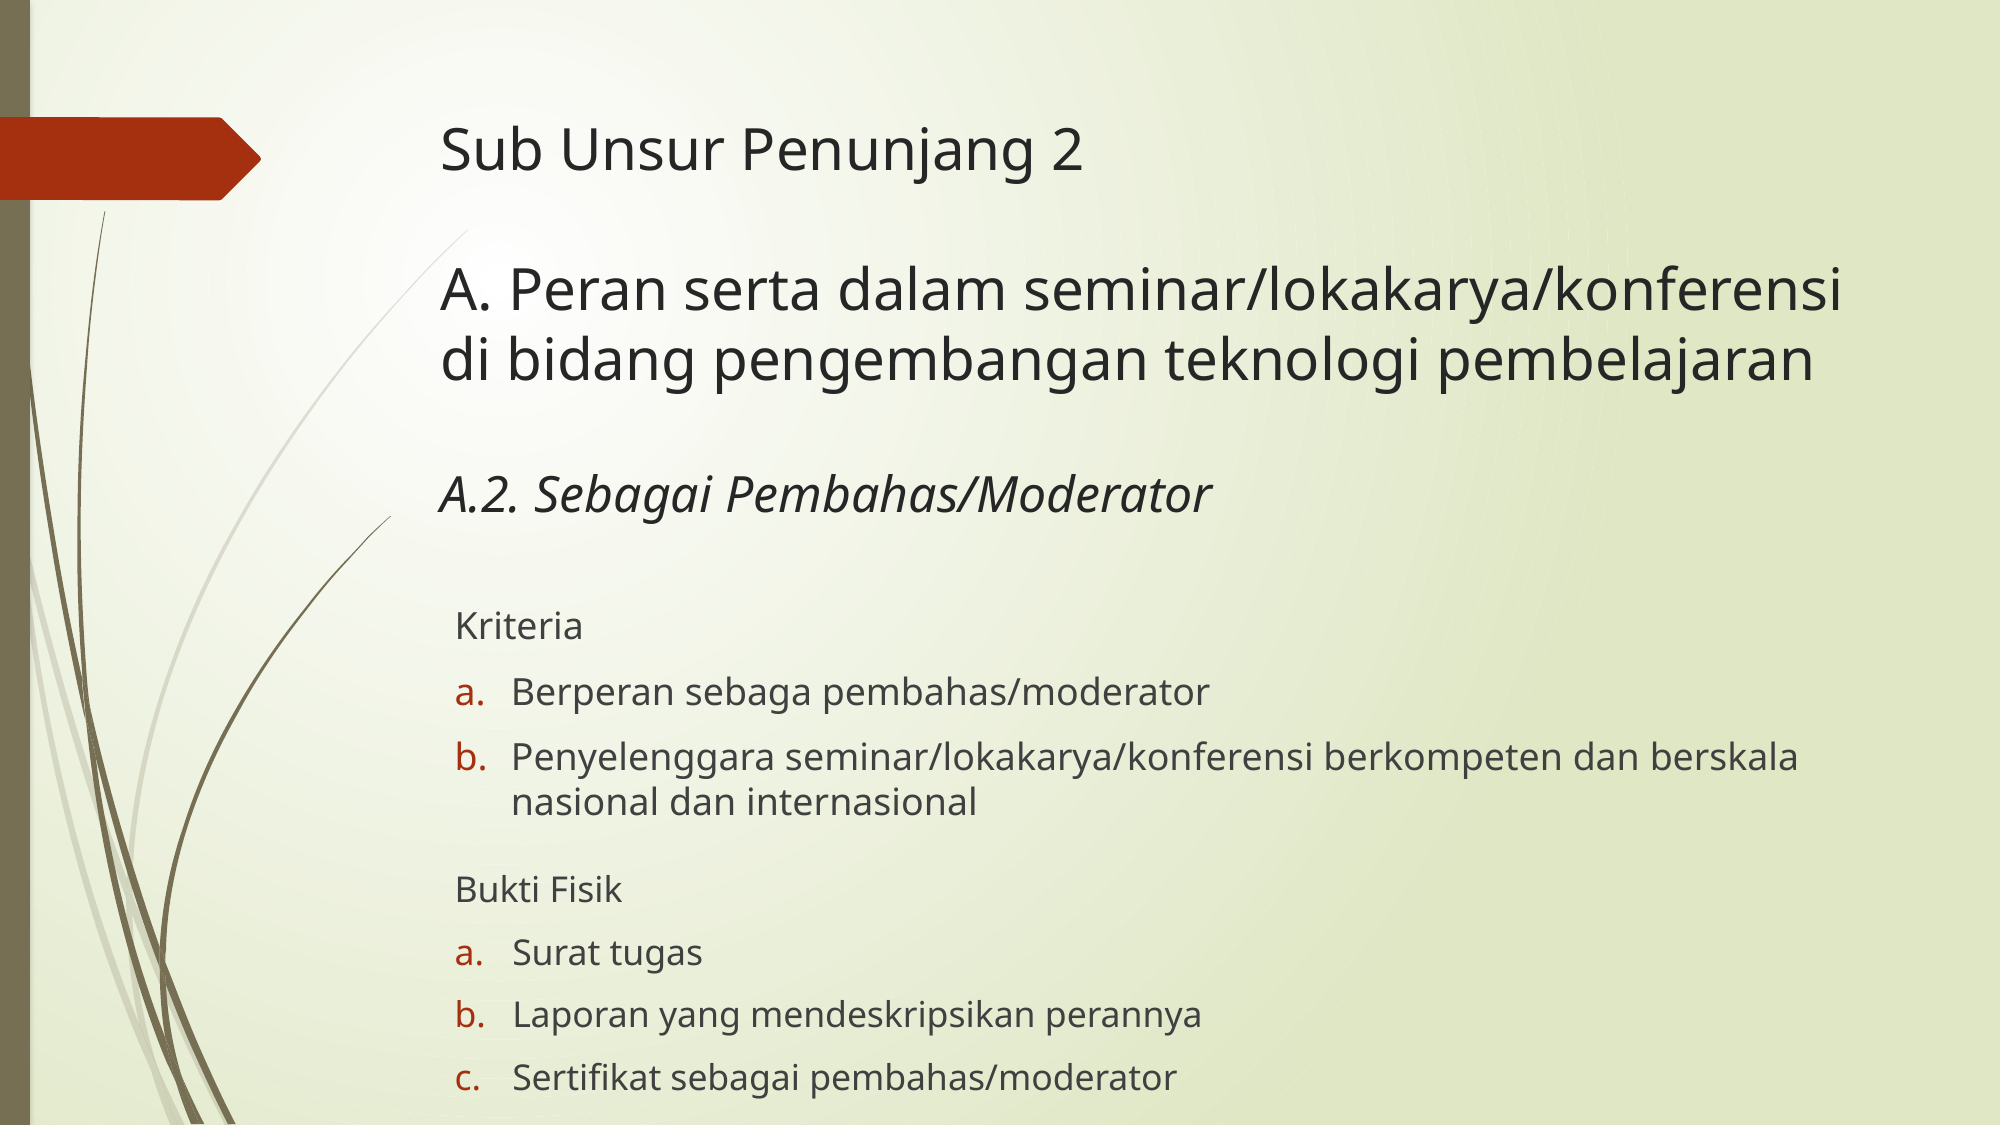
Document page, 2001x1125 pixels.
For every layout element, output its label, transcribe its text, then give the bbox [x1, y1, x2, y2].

list Kriteria Berperan sebaga pembahas/moderator Penyelenggara seminar/lokakarya/konferensi berkompeten dan berskala nasional dan internasional [439, 594, 1903, 837]
text_box Bukti Fisik Surat tugas Laporan yang mendeskripsikan perannya Sertifikat sebagai pembahas/moderator [439, 859, 1873, 1106]
title Sub Unsur Penunjang 2 A. Peran serta dalam seminar/lokakarya/konferensi di bidang pengembangan teknologi pembelajaran A.2. Sebagai Pembahas/Moderator [425, 104, 1922, 444]
